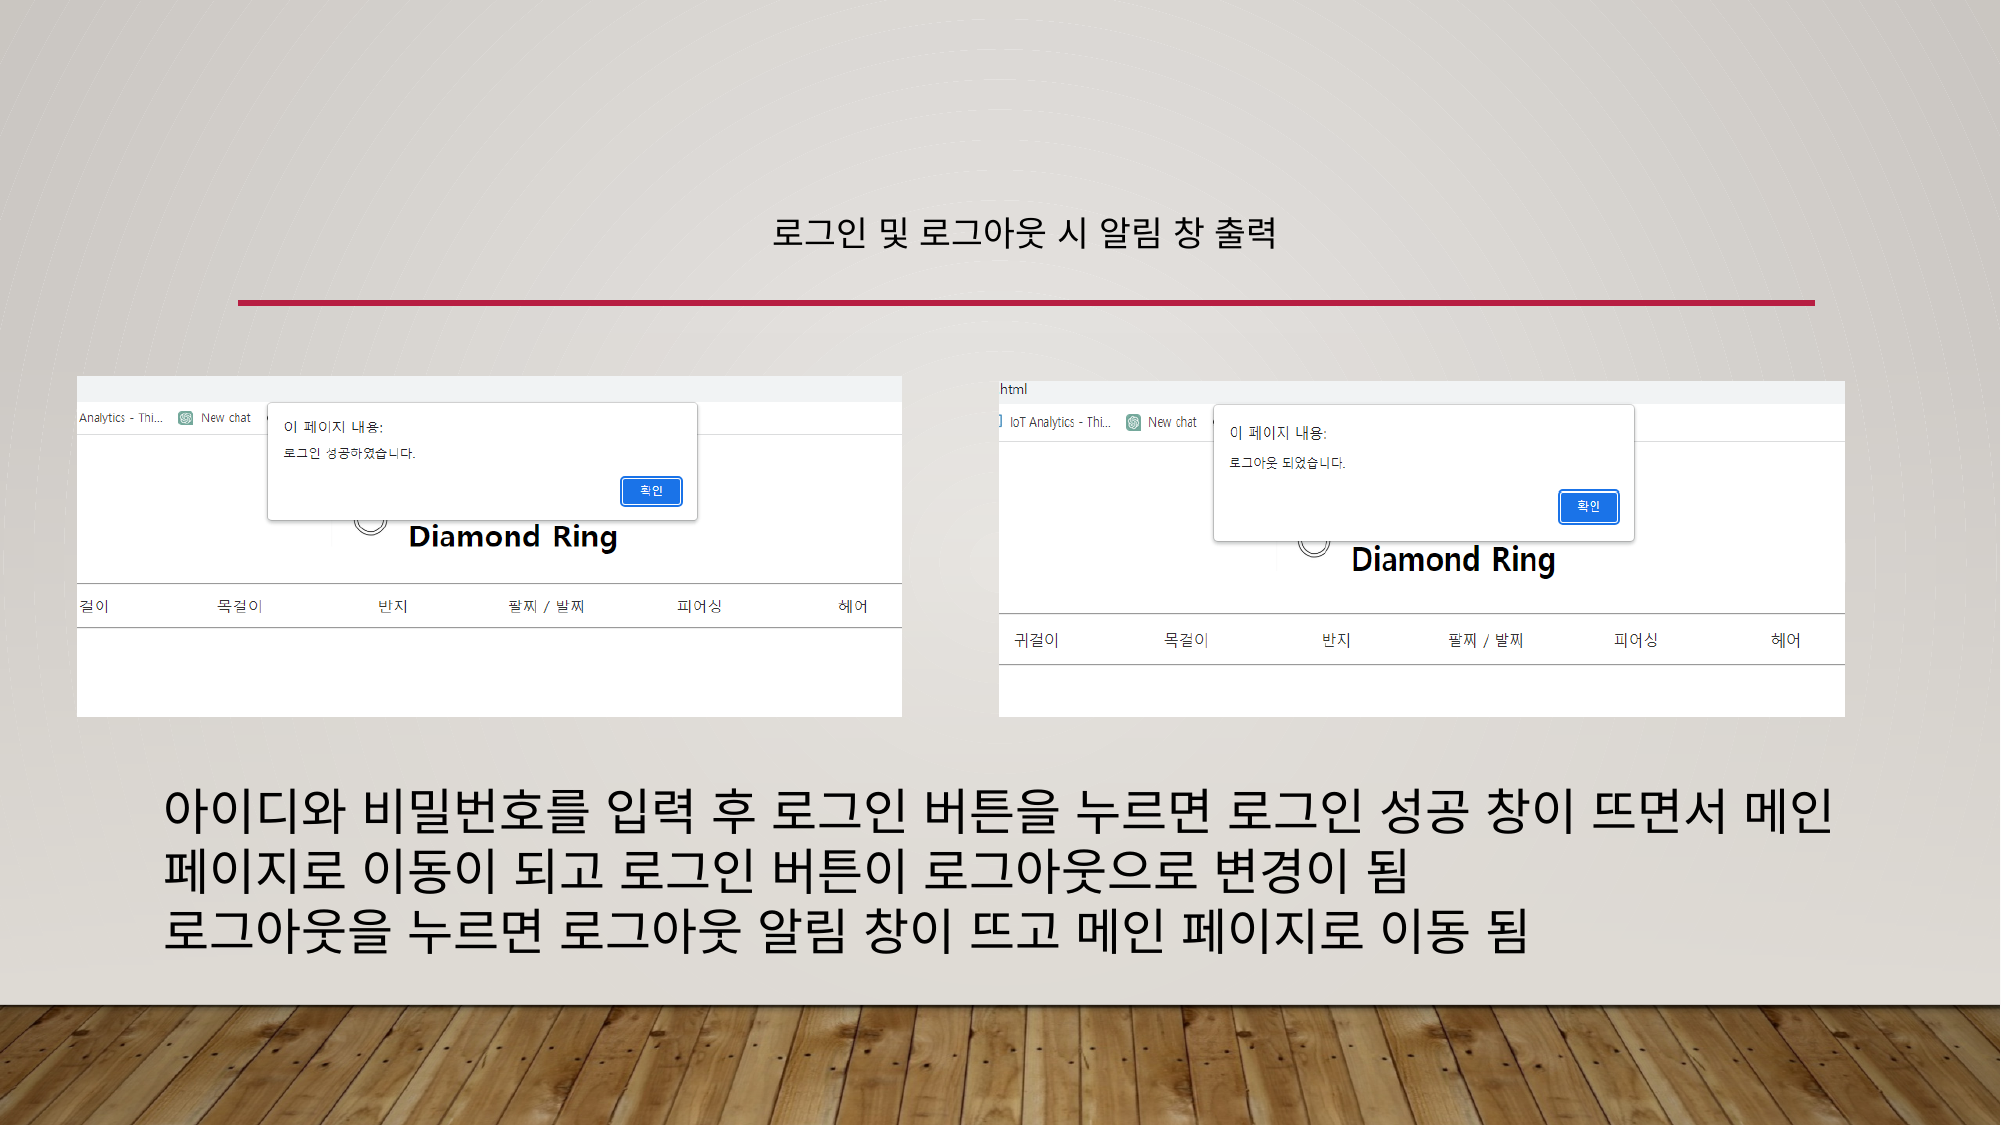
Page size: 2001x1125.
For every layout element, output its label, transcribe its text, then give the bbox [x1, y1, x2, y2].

title 로그인 및 로그아웃 시 알림 창 출력 [238, 209, 1814, 305]
text_box 아이디와 비밀번호를 입력 후 로그인 버튼을 누르면 로그인 성공 창이 뜨면서 메인 페이지로 이동이 되고 로그인 버튼이 로그아웃으로 변경이 됨 로그아웃을 누르면 로그아웃 알림 창이 뜨고 메인 페이지로 이동 됨 [148, 772, 1851, 968]
picture [999, 380, 1845, 718]
picture [0, 1005, 2000, 1125]
picture [77, 376, 902, 717]
